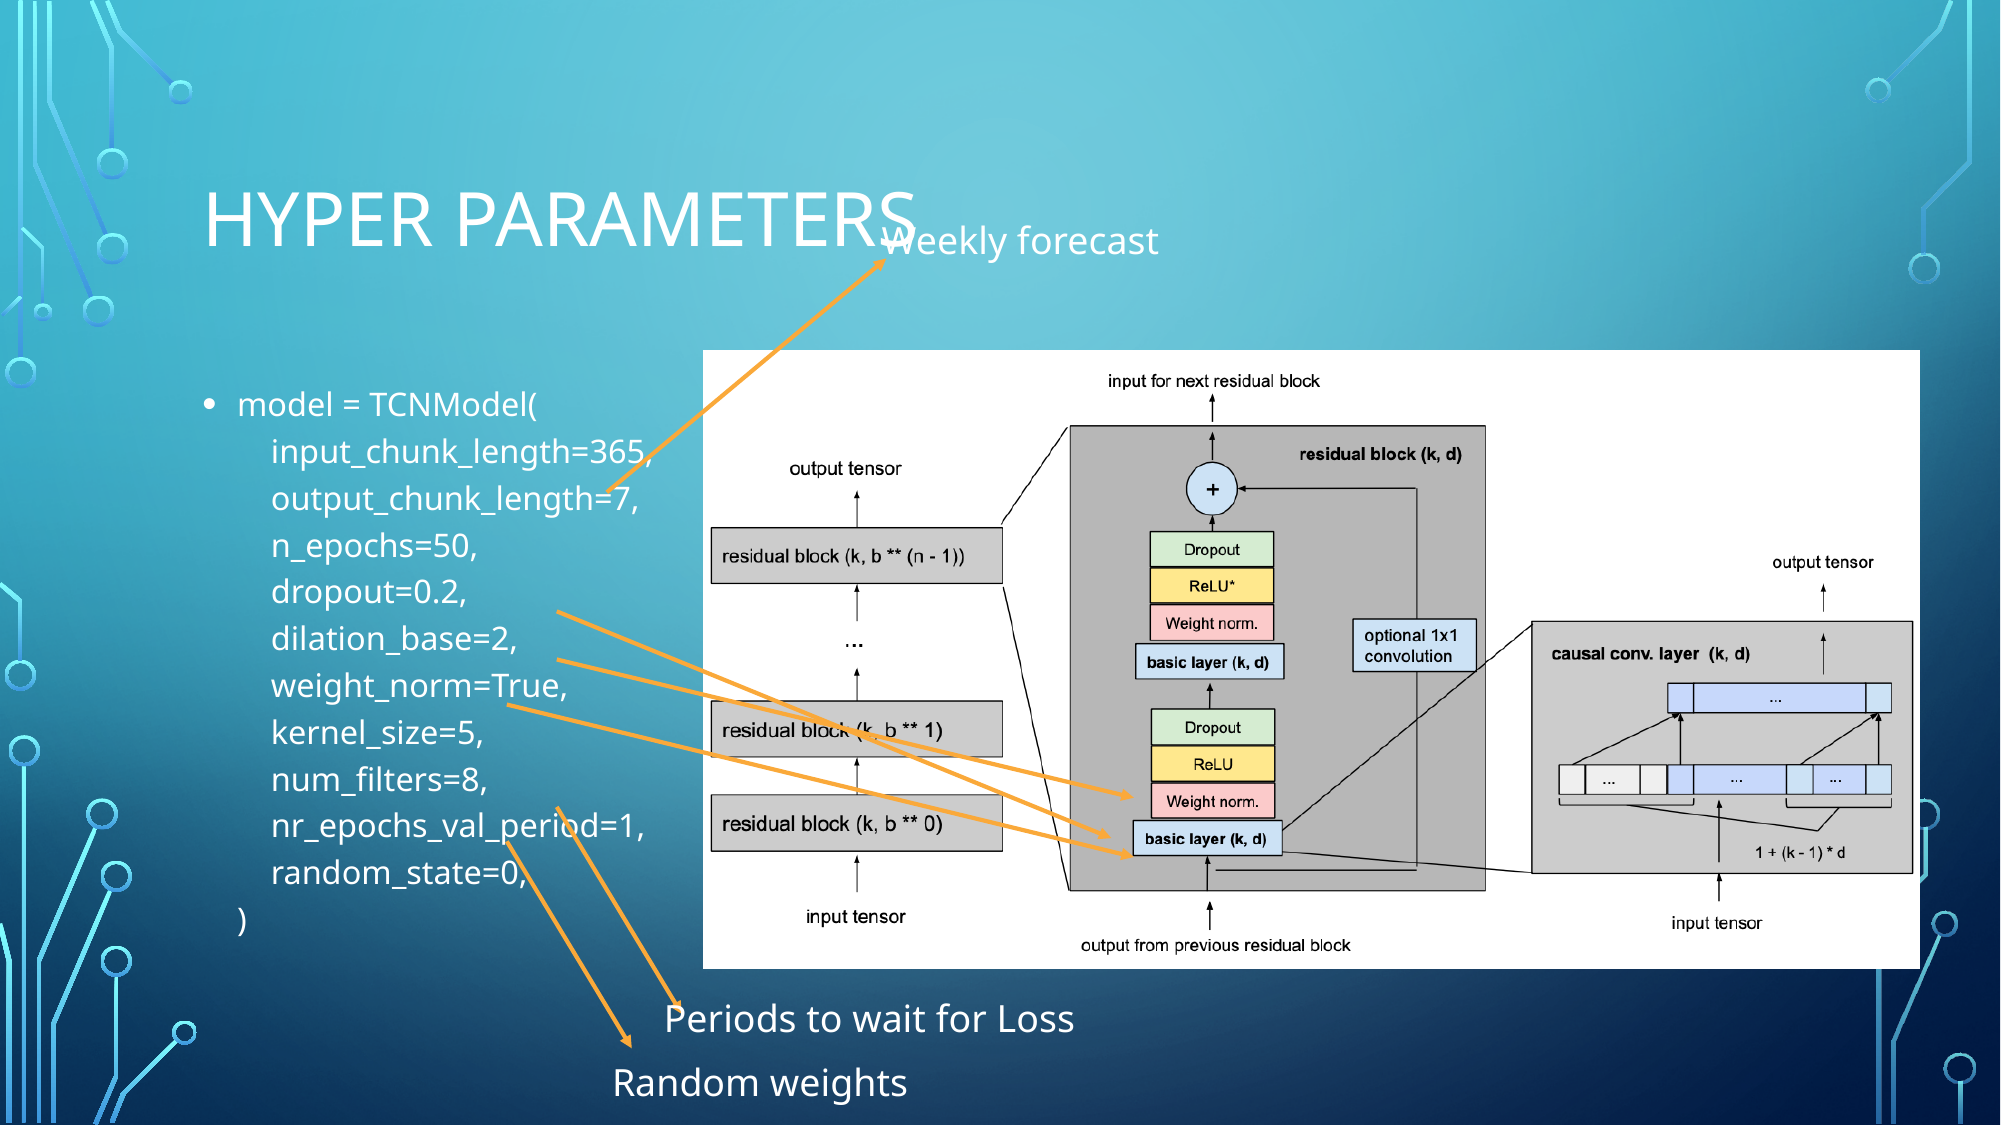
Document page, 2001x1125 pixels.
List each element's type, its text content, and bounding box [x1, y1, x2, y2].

text_box Weekly forecast [866, 209, 1175, 269]
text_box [556, 611, 1112, 659]
text_box Random weights [597, 1051, 924, 1112]
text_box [506, 841, 633, 1049]
list model = TCNModel( input_chunk_length=365, output_chunk_length=7, n_epochs=50, dropout=0.2, dilation_base=2, weight_norm=True, kernel_size=5, num_filters=8, nr_epochs_val_period=1, random_state=0, ) [187, 369, 702, 950]
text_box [556, 659, 1135, 798]
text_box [506, 704, 1135, 858]
title Hyper Parameters [187, 101, 1813, 344]
text_box Periods to wait for Loss [649, 987, 1091, 1048]
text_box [611, 261, 887, 493]
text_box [606, 258, 882, 488]
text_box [556, 806, 683, 1015]
picture [702, 349, 1921, 970]
